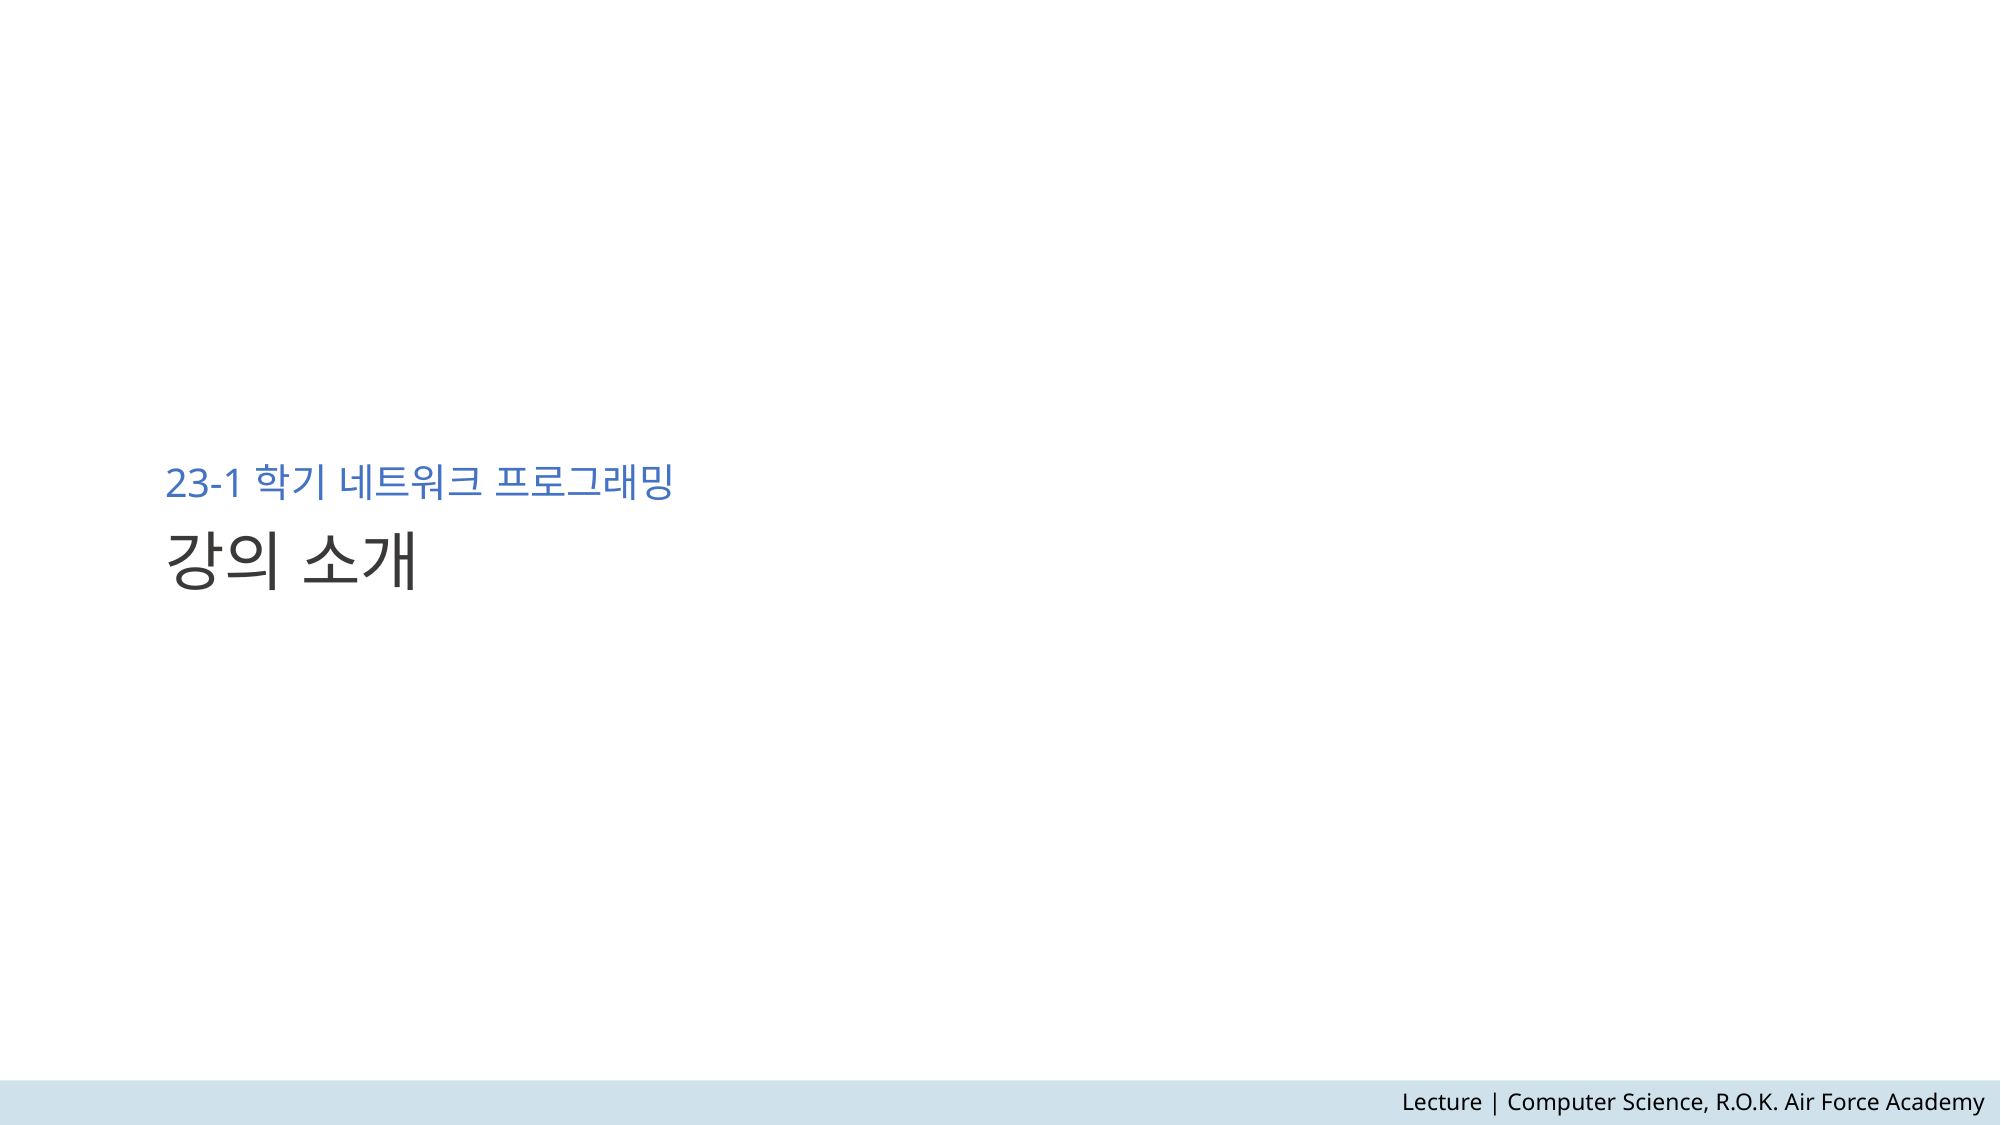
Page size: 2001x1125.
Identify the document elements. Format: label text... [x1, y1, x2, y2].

text_box Lecture | Computer Science, R.O.K. Air Force Academy [113, 1080, 2000, 1123]
title 23-1학기 네트워크 프로그래밍 강의 소개 [150, 286, 1850, 839]
text_box [0, 1080, 2000, 1125]
